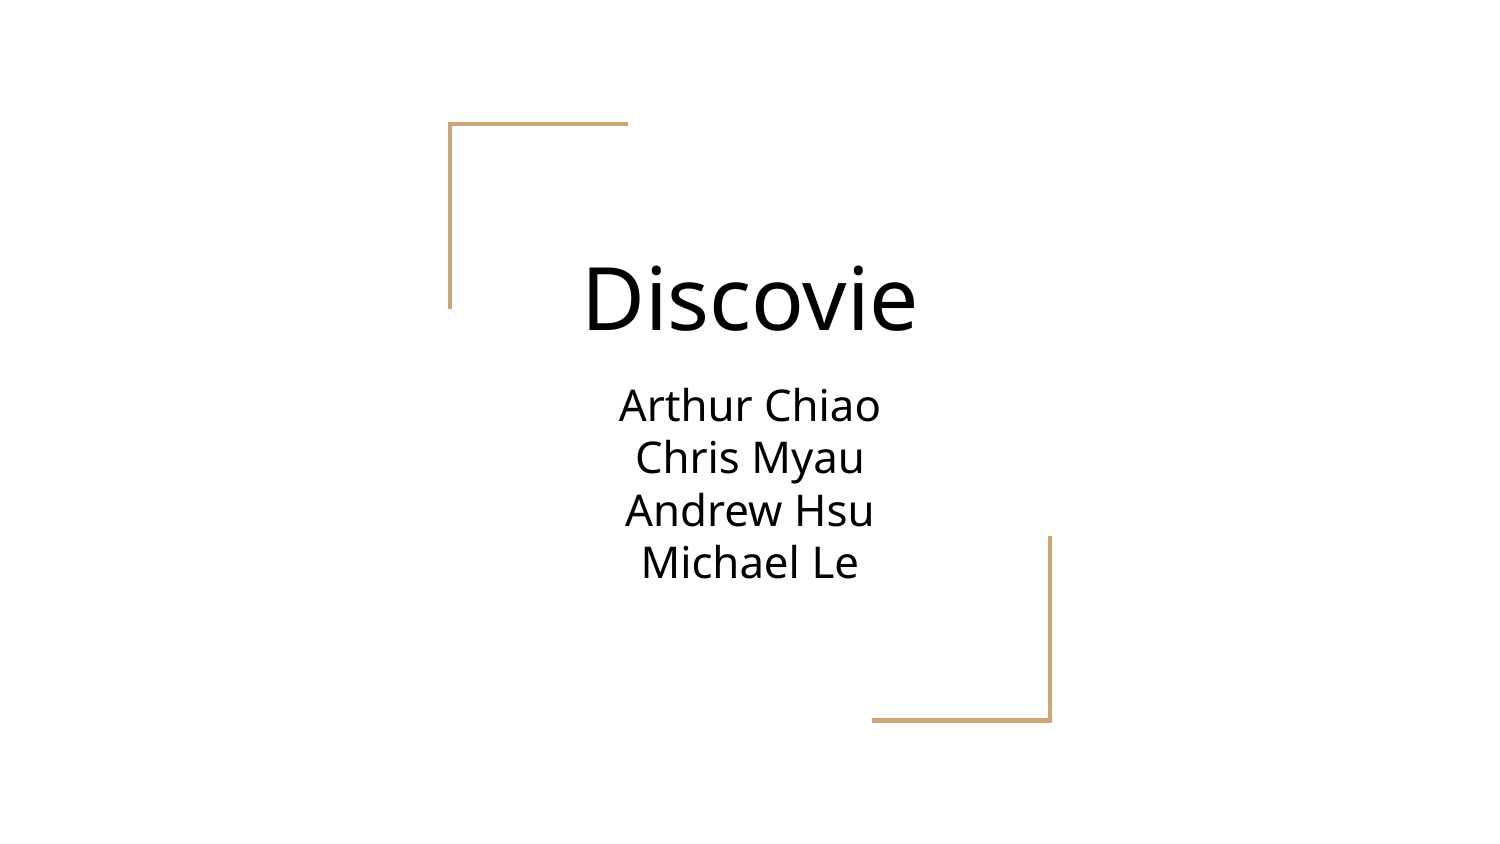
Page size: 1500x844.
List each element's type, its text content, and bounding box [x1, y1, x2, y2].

title Discovie [499, 110, 1001, 362]
subtitle Arthur Chiao Chris Myau Andrew Hsu Michael Le [499, 362, 1001, 500]
